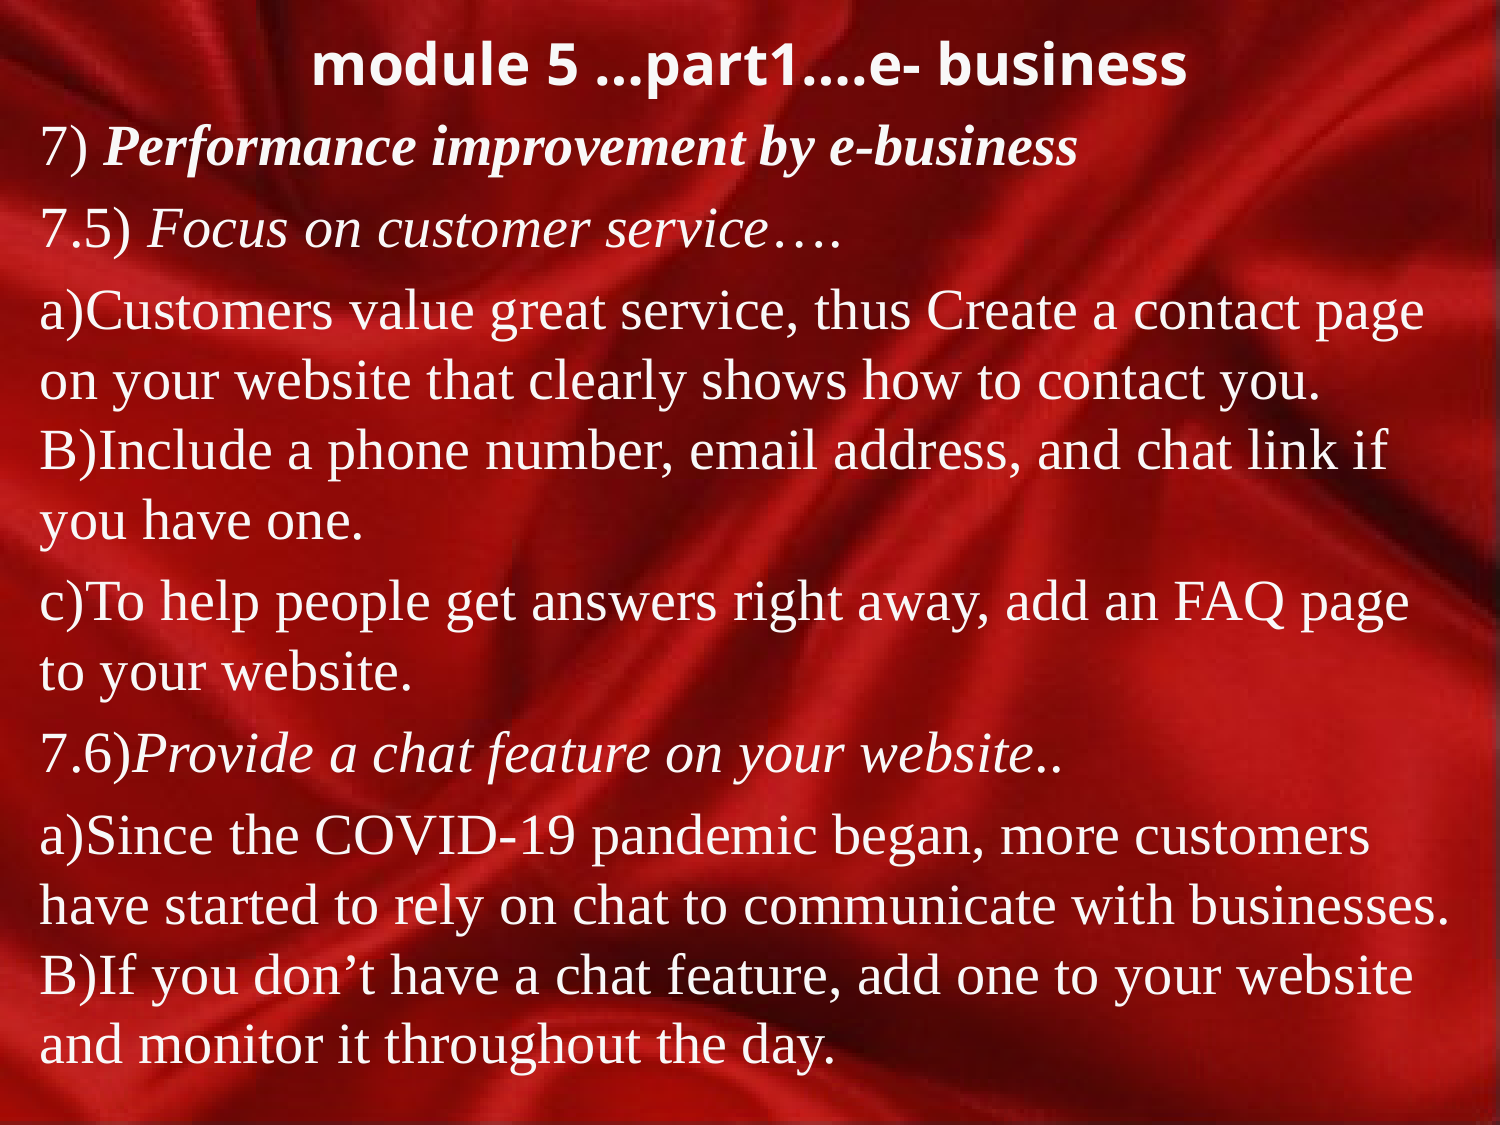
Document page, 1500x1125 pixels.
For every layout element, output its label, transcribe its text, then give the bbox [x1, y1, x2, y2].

list 7) Performance improvement by e-business 7.5) Focus on customer service…. a)Customers value great service, thus Create a contact page on your website that clearly shows how to contact you. B)Include a phone number, email address, and chat link if you have one. c)To help people get answers right away, add an FAQ page to your website. 7.6)Provide a chat feature on your website.. a)Since the COVID-19 pandemic began, more customers have started to rely on chat to communicate with businesses. B)If you don’t have a chat feature, add one to your website and monitor it throughout the day. [24, 99, 1475, 1125]
title module 5 …part1….e- business [43, 24, 1457, 99]
picture [0, 0, 1500, 1125]
